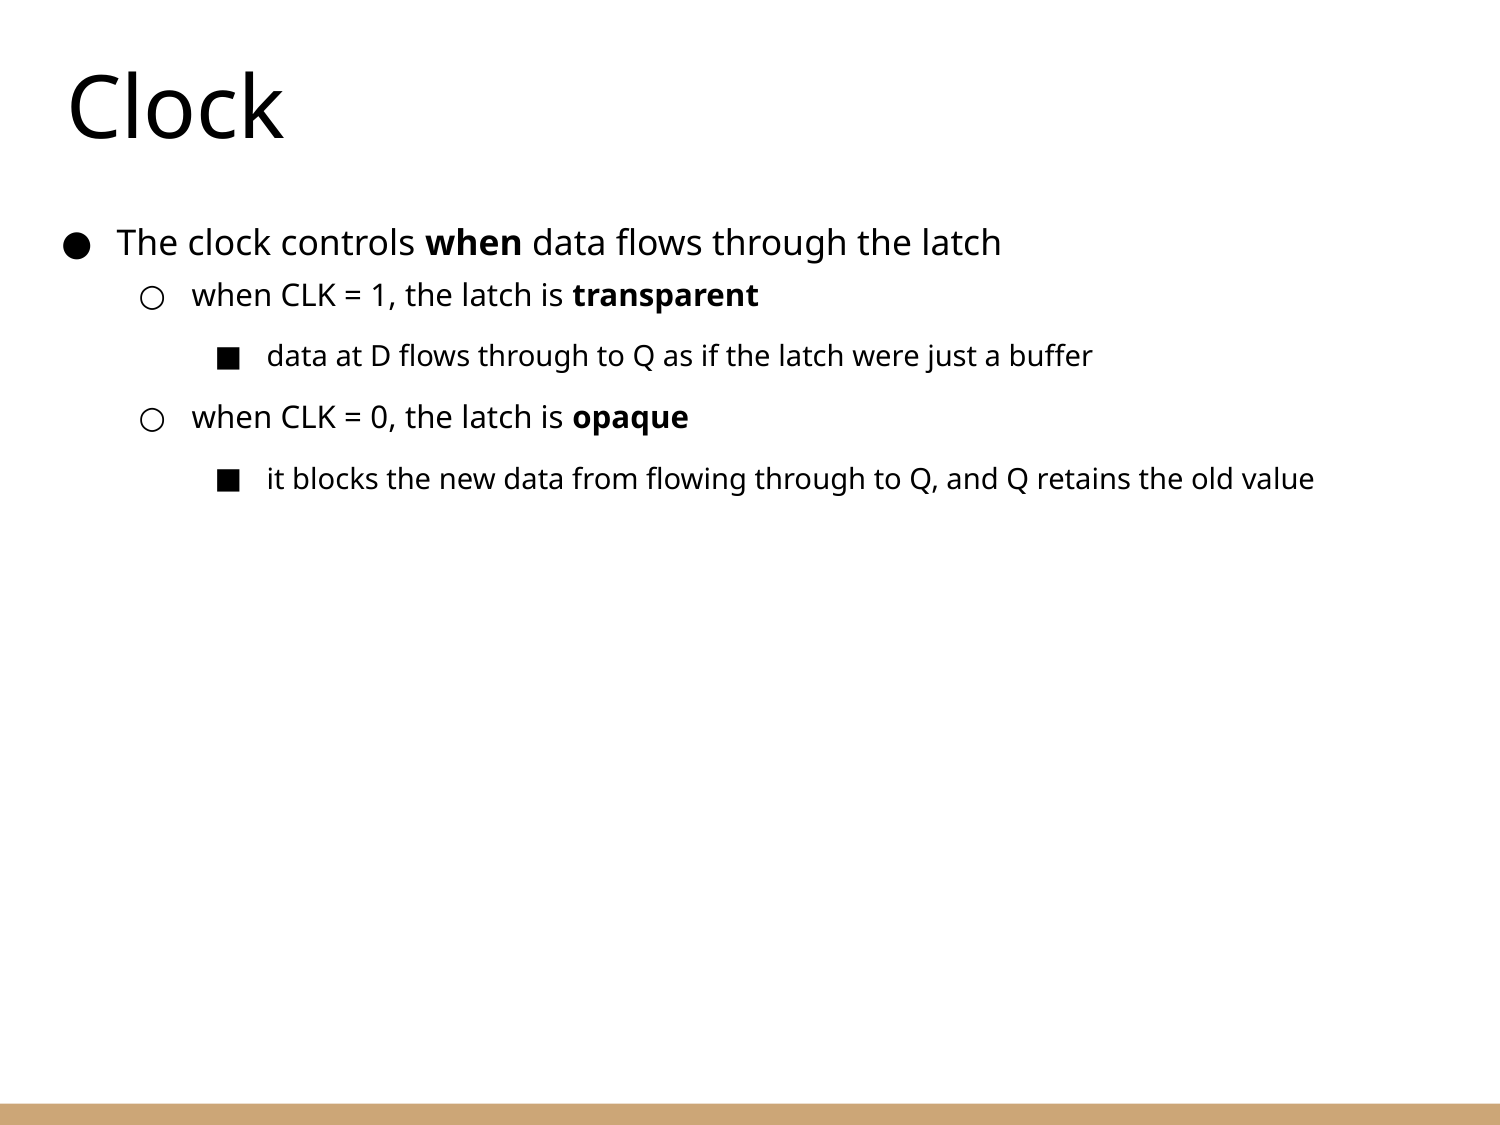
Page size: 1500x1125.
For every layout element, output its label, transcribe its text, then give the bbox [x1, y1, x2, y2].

list The clock controls when data flows through the latch when CLK = 1, the latch is transparent data at D flows through to Q as if the latch were just a buffer when CLK = 0, the latch is opaque it blocks the new data from flowing through to Q, and Q retains the old value [26, 198, 1474, 1036]
title Clock [51, 69, 1449, 172]
